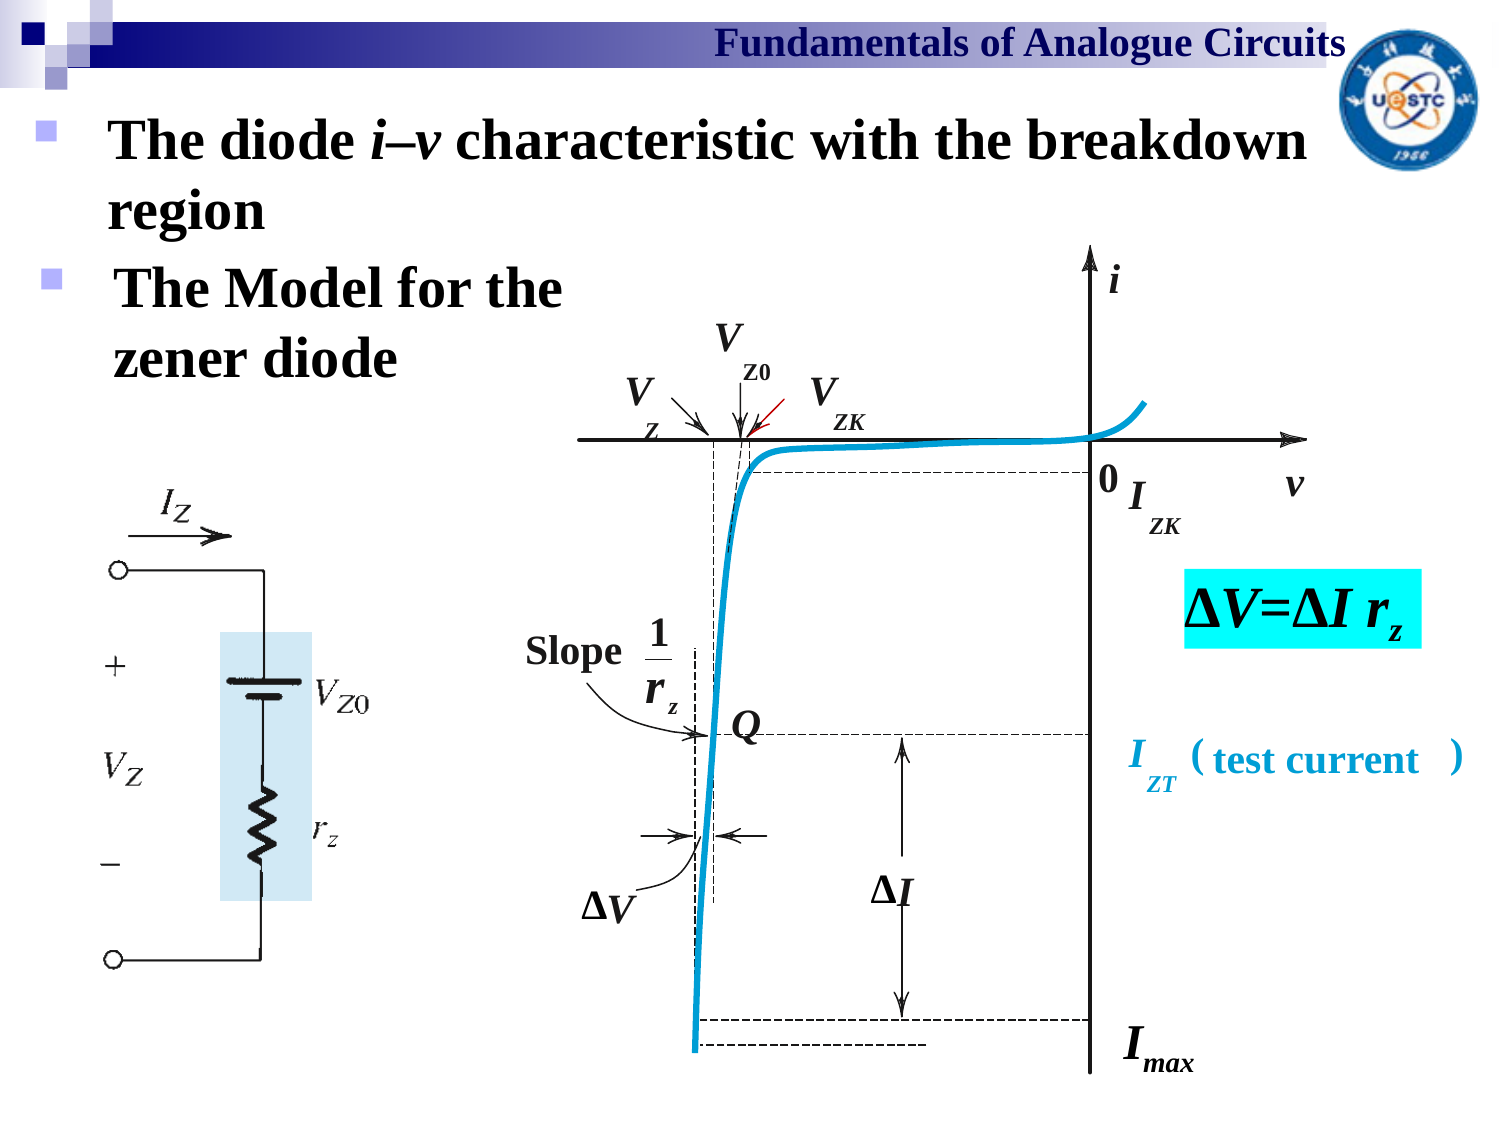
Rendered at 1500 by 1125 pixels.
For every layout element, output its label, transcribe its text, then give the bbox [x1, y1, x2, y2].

text_box Imax [1123, 1073, 1223, 1078]
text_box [99, 431, 427, 975]
text_box [0, 0, 1500, 75]
picture [1326, 4, 1493, 183]
text_box The Model for the zener diode [23, 241, 613, 397]
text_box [524, 245, 1465, 1073]
text_box The diode i–v characteristic with the breakdown region [18, 93, 1412, 249]
